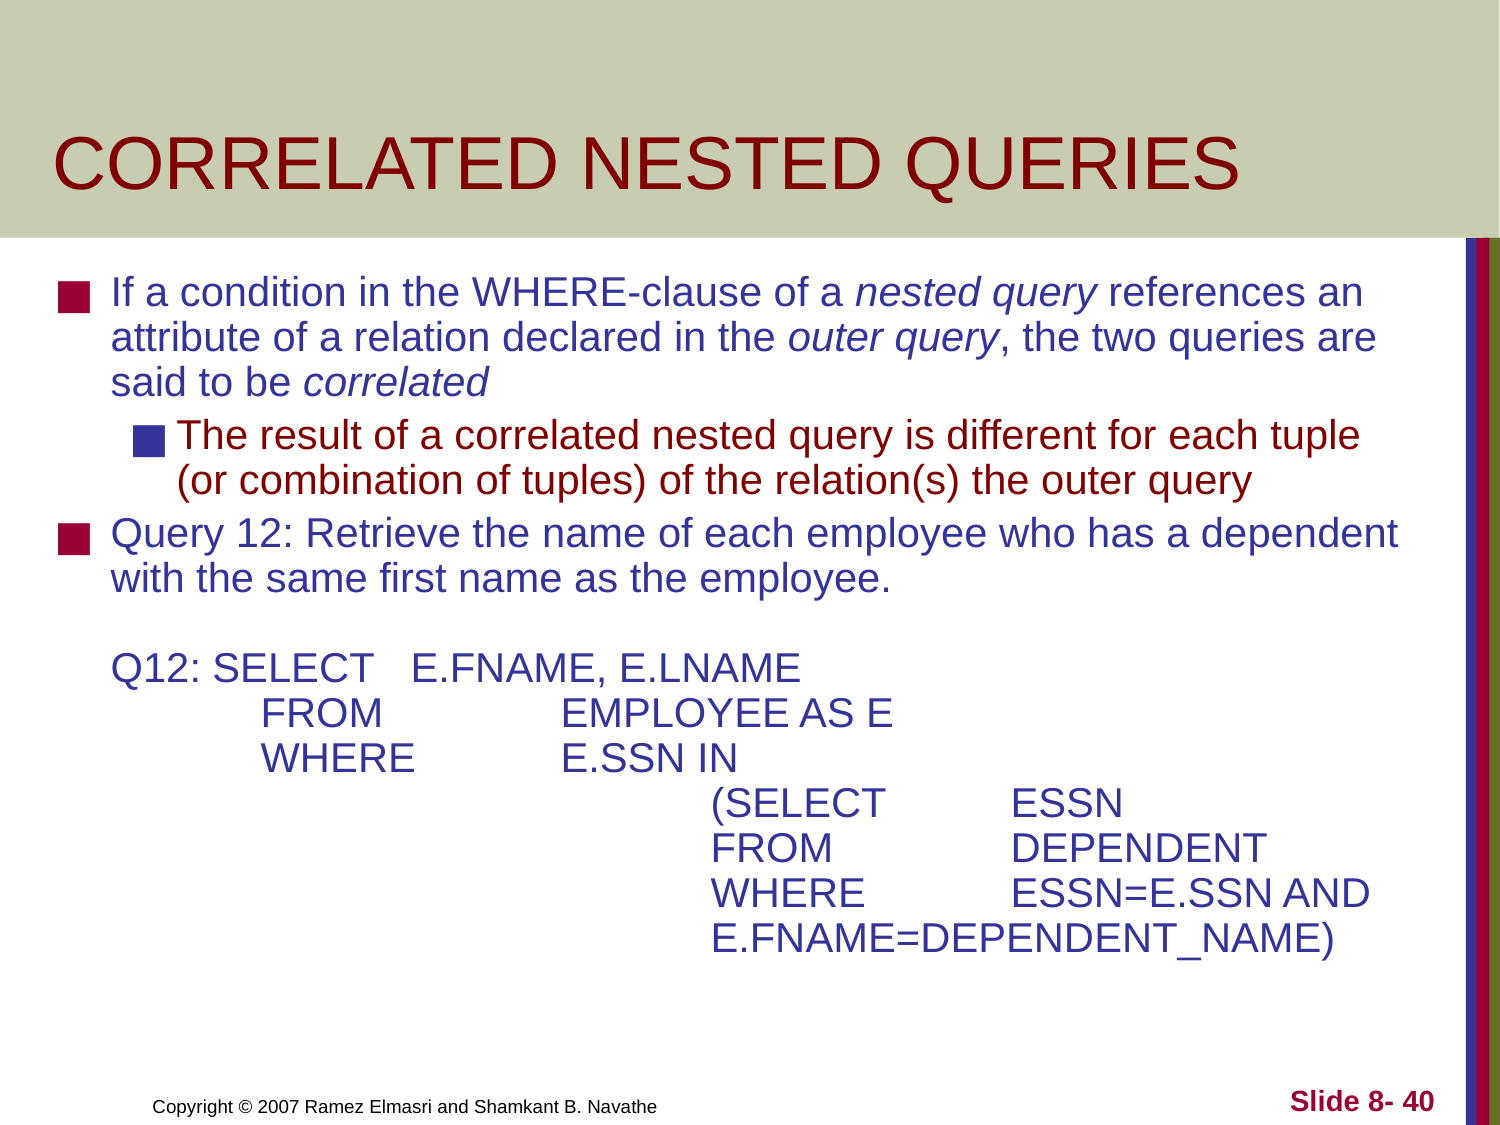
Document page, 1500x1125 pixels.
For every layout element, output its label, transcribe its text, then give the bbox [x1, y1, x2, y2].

list If a condition in the WHERE-clause of a nested query references an attribute of a relation declared in the outer query, the two queries are said to be correlated The result of a correlated nested query is different for each tuple (or combination of tuples) of the relation(s) the outer query Query 12: Retrieve the name of each employee who has a dependent with the same first name as the employee. Q12: SELECT E.FNAME, E.LNAME FROM EMPLOYEE AS E WHERE E.SSN IN (SELECT ESSN FROM DEPENDENT WHERE ESSN=E.SSN AND E.FNAME=DEPENDENT_NAME) [39, 262, 1400, 1013]
title CORRELATED NESTED QUERIES [37, 49, 1317, 213]
text_box Slide 8- ‹#› [1137, 1049, 1450, 1125]
